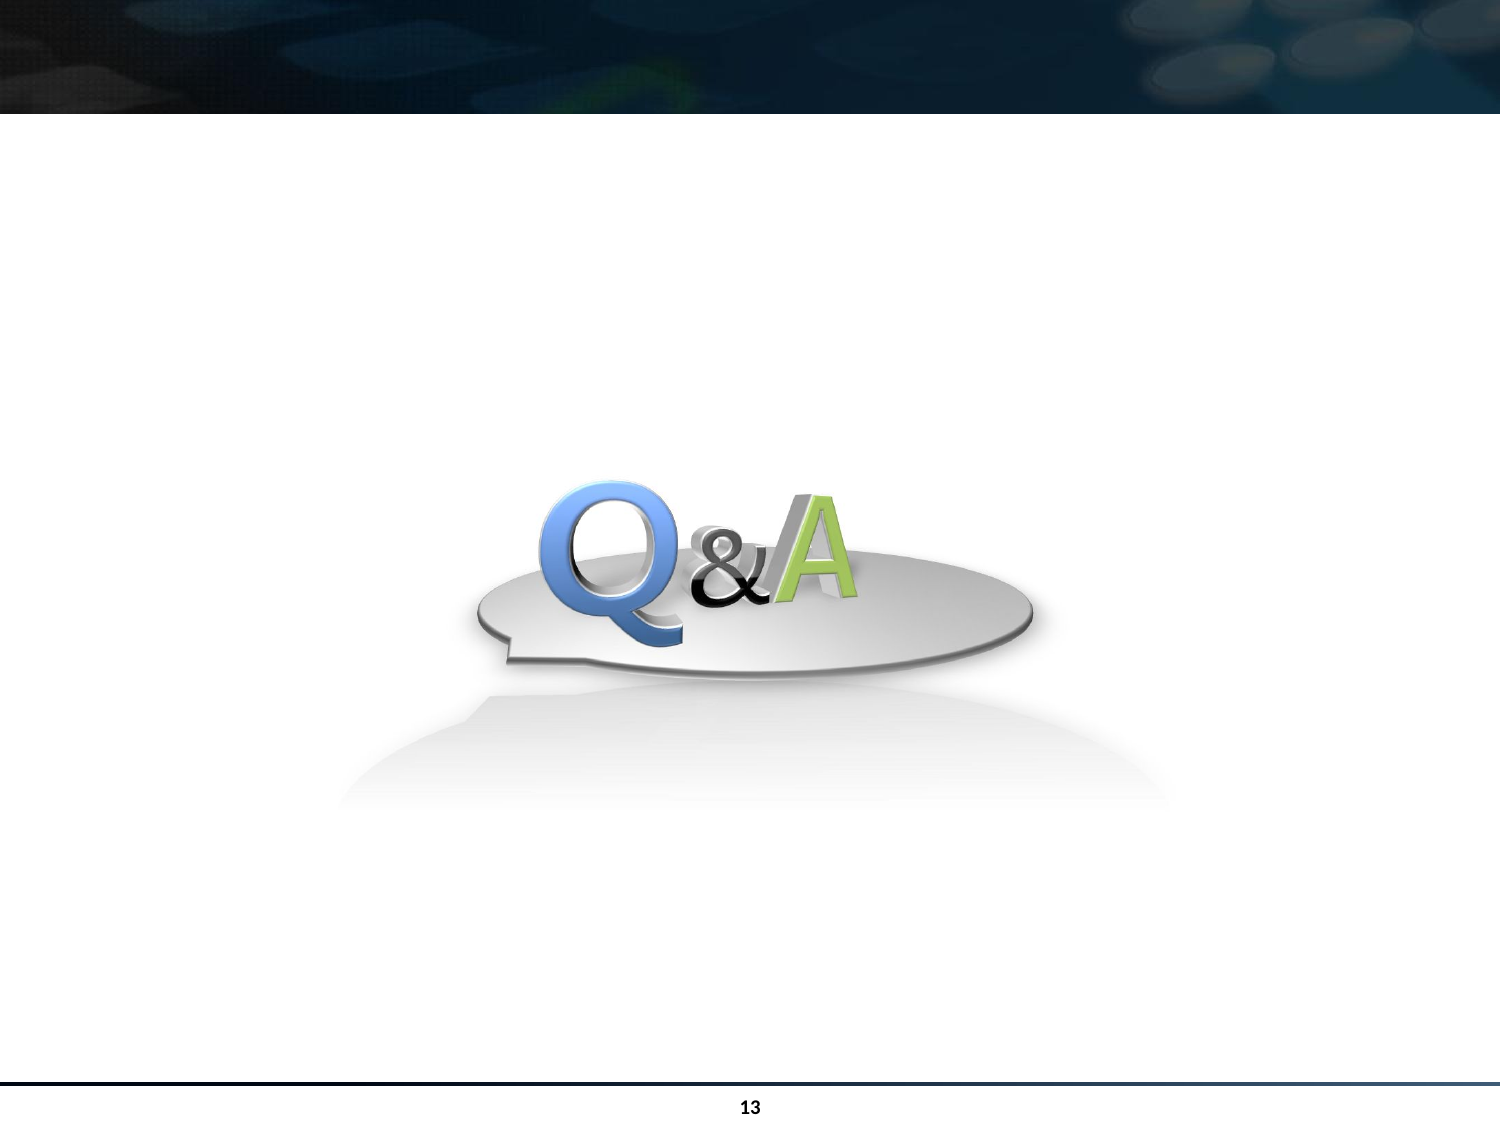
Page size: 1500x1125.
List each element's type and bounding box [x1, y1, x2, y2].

picture [73, 337, 1442, 1063]
picture [0, 0, 1500, 114]
